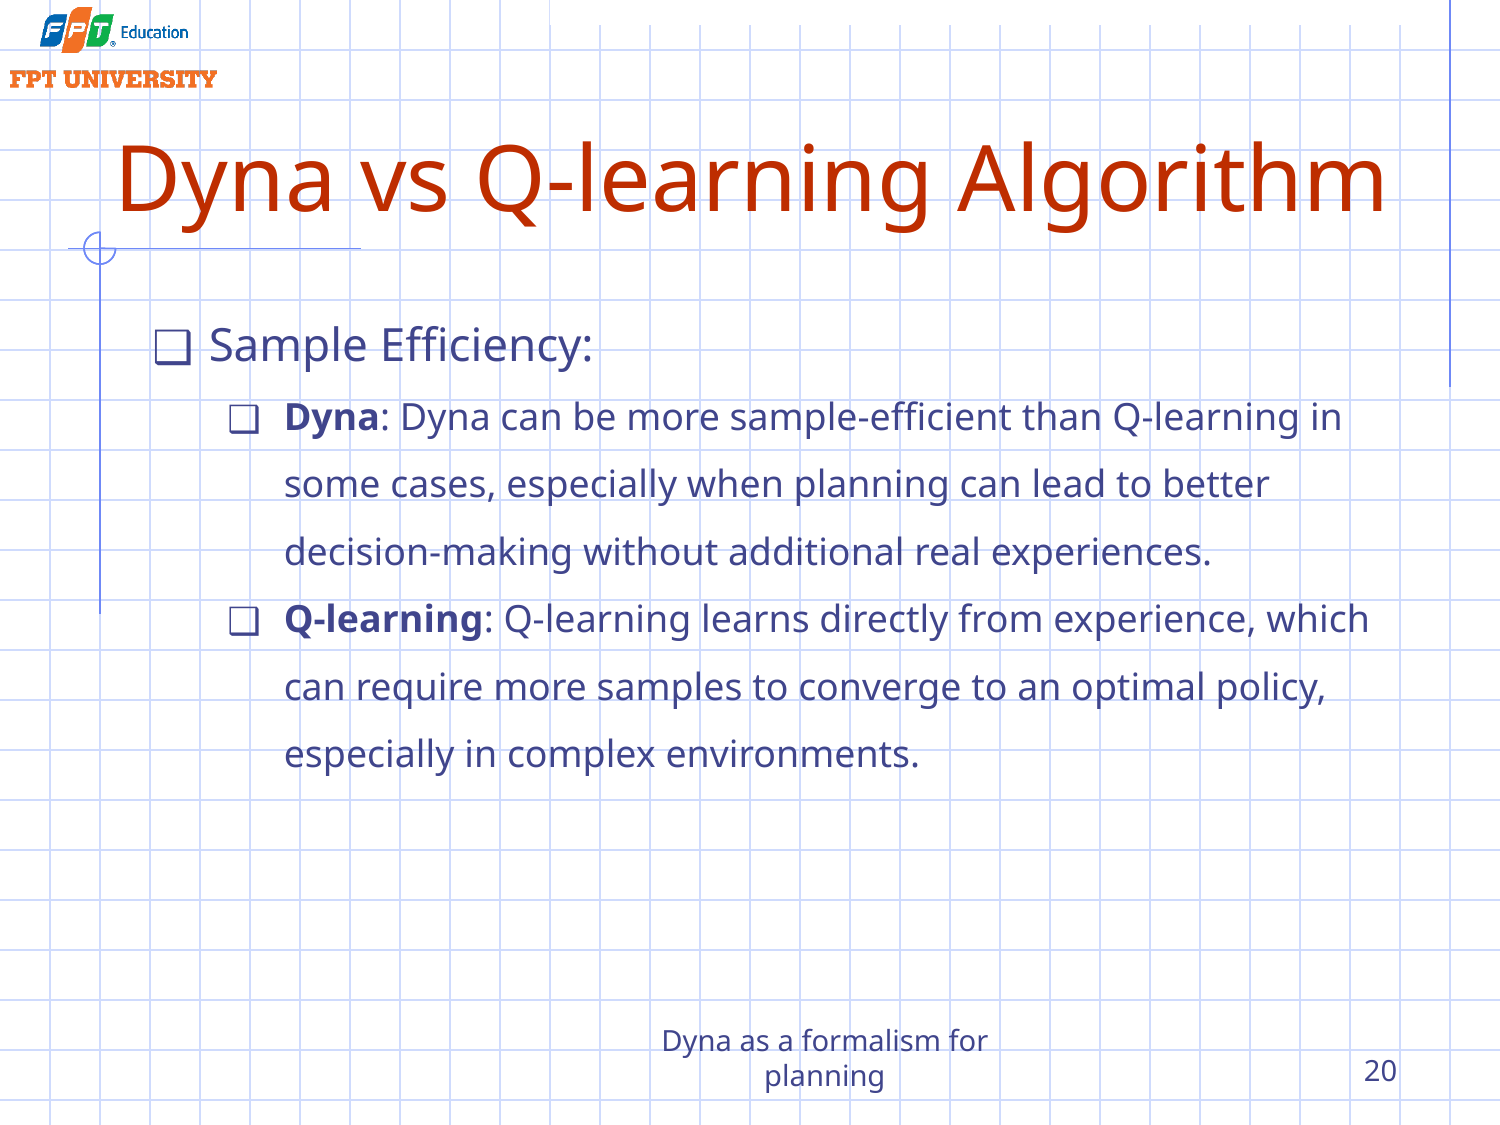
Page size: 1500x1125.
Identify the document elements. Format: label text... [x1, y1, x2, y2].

picture [10, 6, 217, 88]
text_box Dyna as a formalism for planning [587, 1024, 1063, 1100]
text_box 20 [1099, 1024, 1413, 1100]
list Sample Efficiency: Dyna: Dyna can be more sample-efficient than Q-learning in some cases, especially when planning can lead to better decision-making without additional real experiences. Q-learning: Q-learning learns directly from experience, which can require more samples to converge to an optimal policy, especially in complex environments. [137, 280, 1400, 988]
title Dyna vs Q-learning Algorithm [99, 50, 1490, 238]
